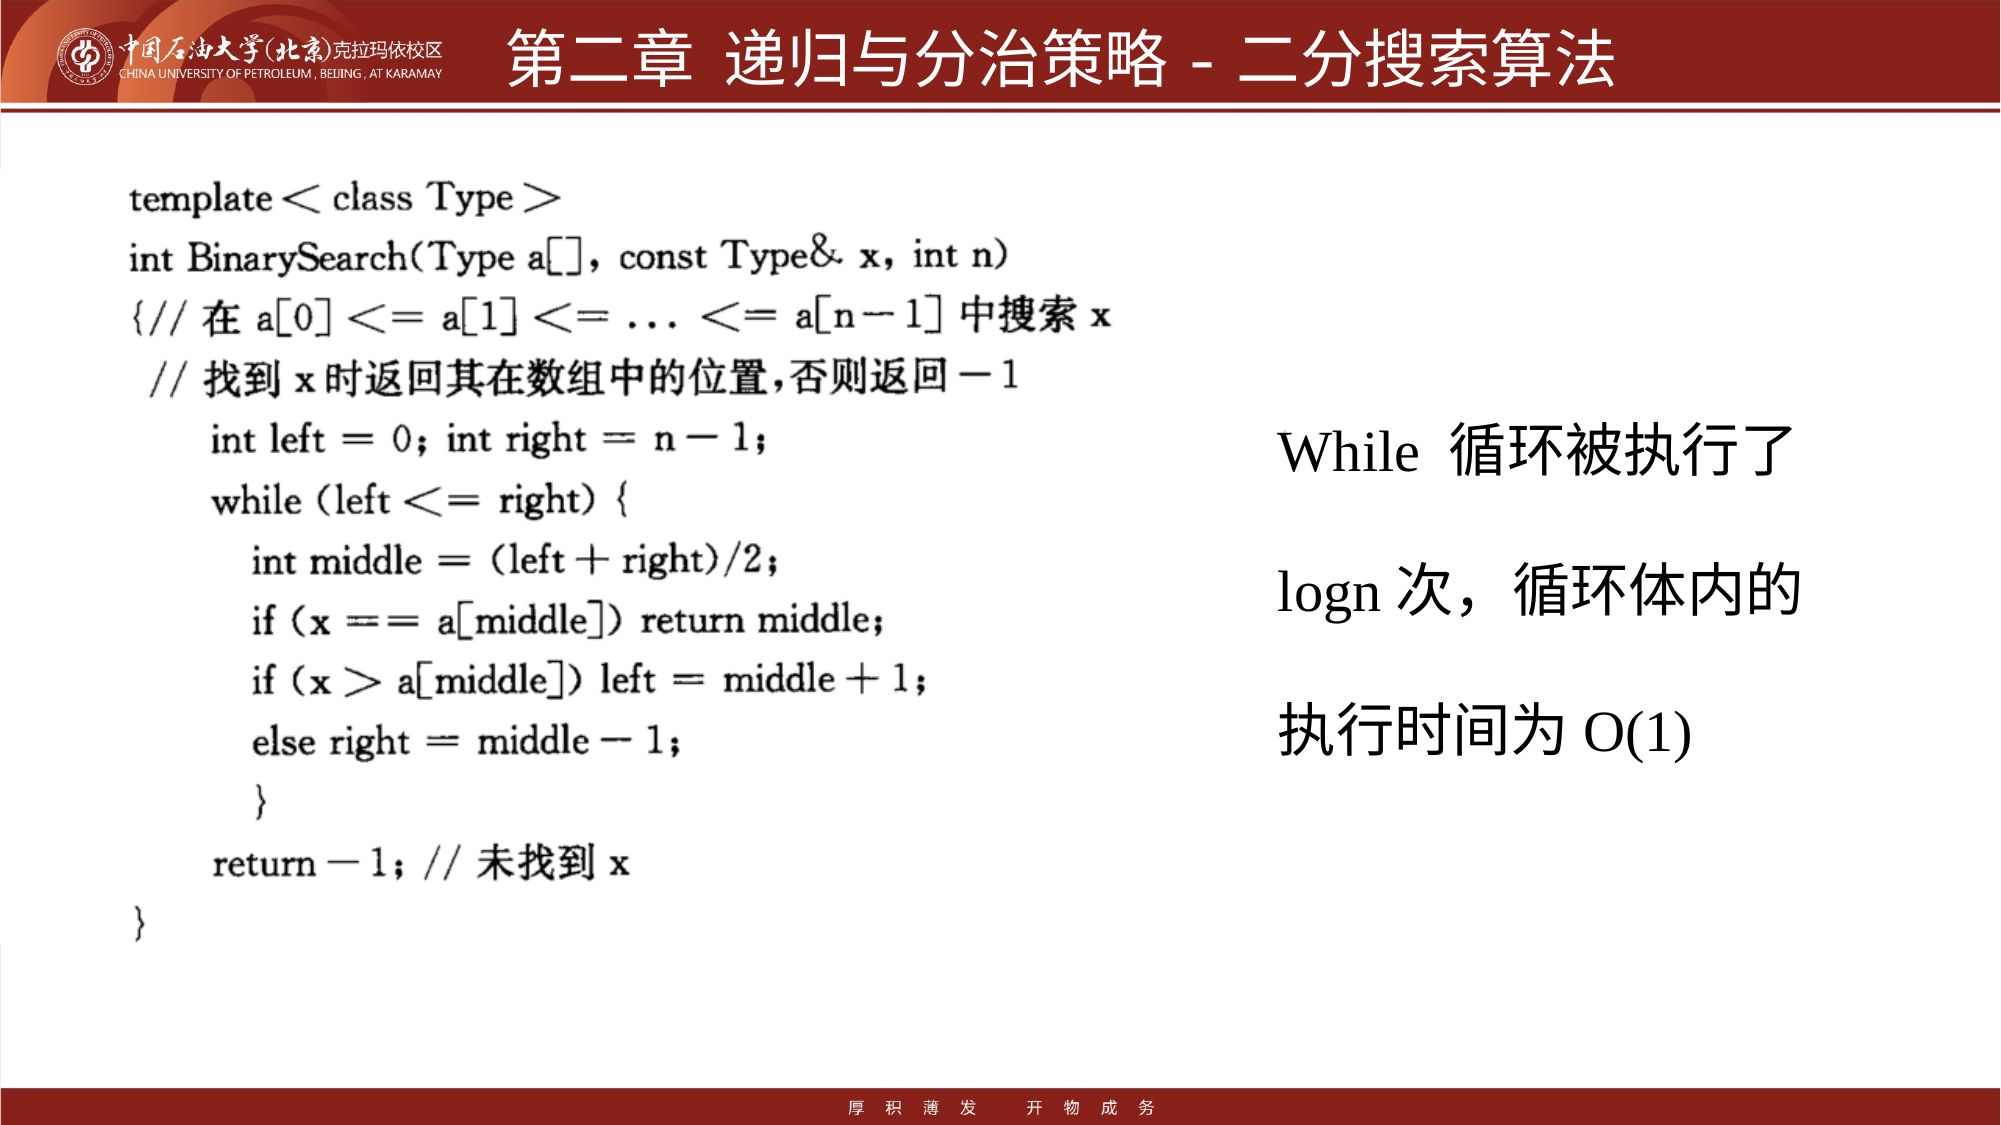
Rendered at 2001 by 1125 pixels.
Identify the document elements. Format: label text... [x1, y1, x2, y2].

title 第二章 递归与分治策略-二分搜索算法 [426, 11, 1697, 89]
text_box While 循环被执行了logn次，循环体内的执行时间为O(1) [1479, 335, 1841, 771]
picture [0, 0, 2001, 1125]
